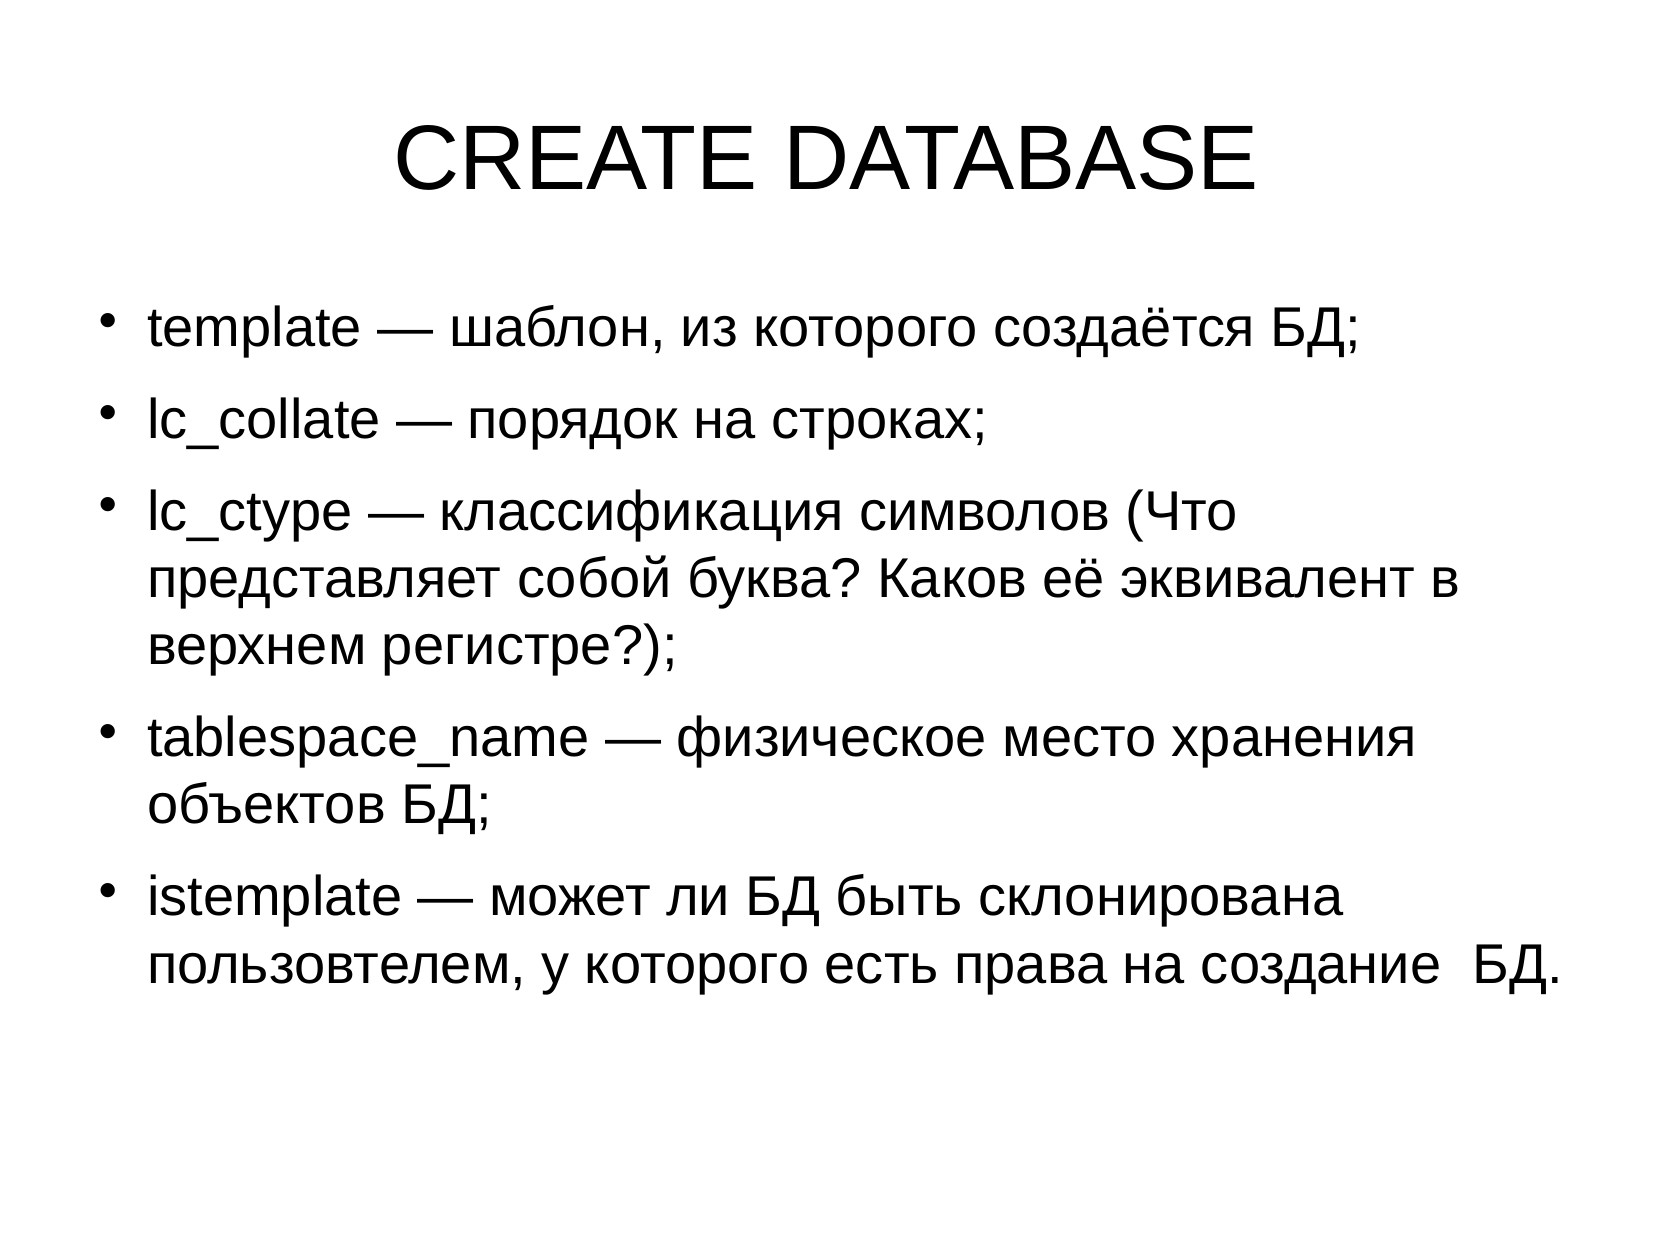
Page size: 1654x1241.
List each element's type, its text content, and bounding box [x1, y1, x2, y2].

text_box template — шаблон, из которого создаётся БД; lc_collate — порядок на строках; lc_ctype — классификация символов (Что представляет собой буква? Каков её эквивалент в верхнем регистре?); tablespace_name — физическое место хранения объектов БД; istemplate — может ли БД быть склонирована пользовтелем, у которого есть права на создание БД. [82, 290, 1571, 1010]
text_box CREATE DATABASE [82, 49, 1571, 257]
